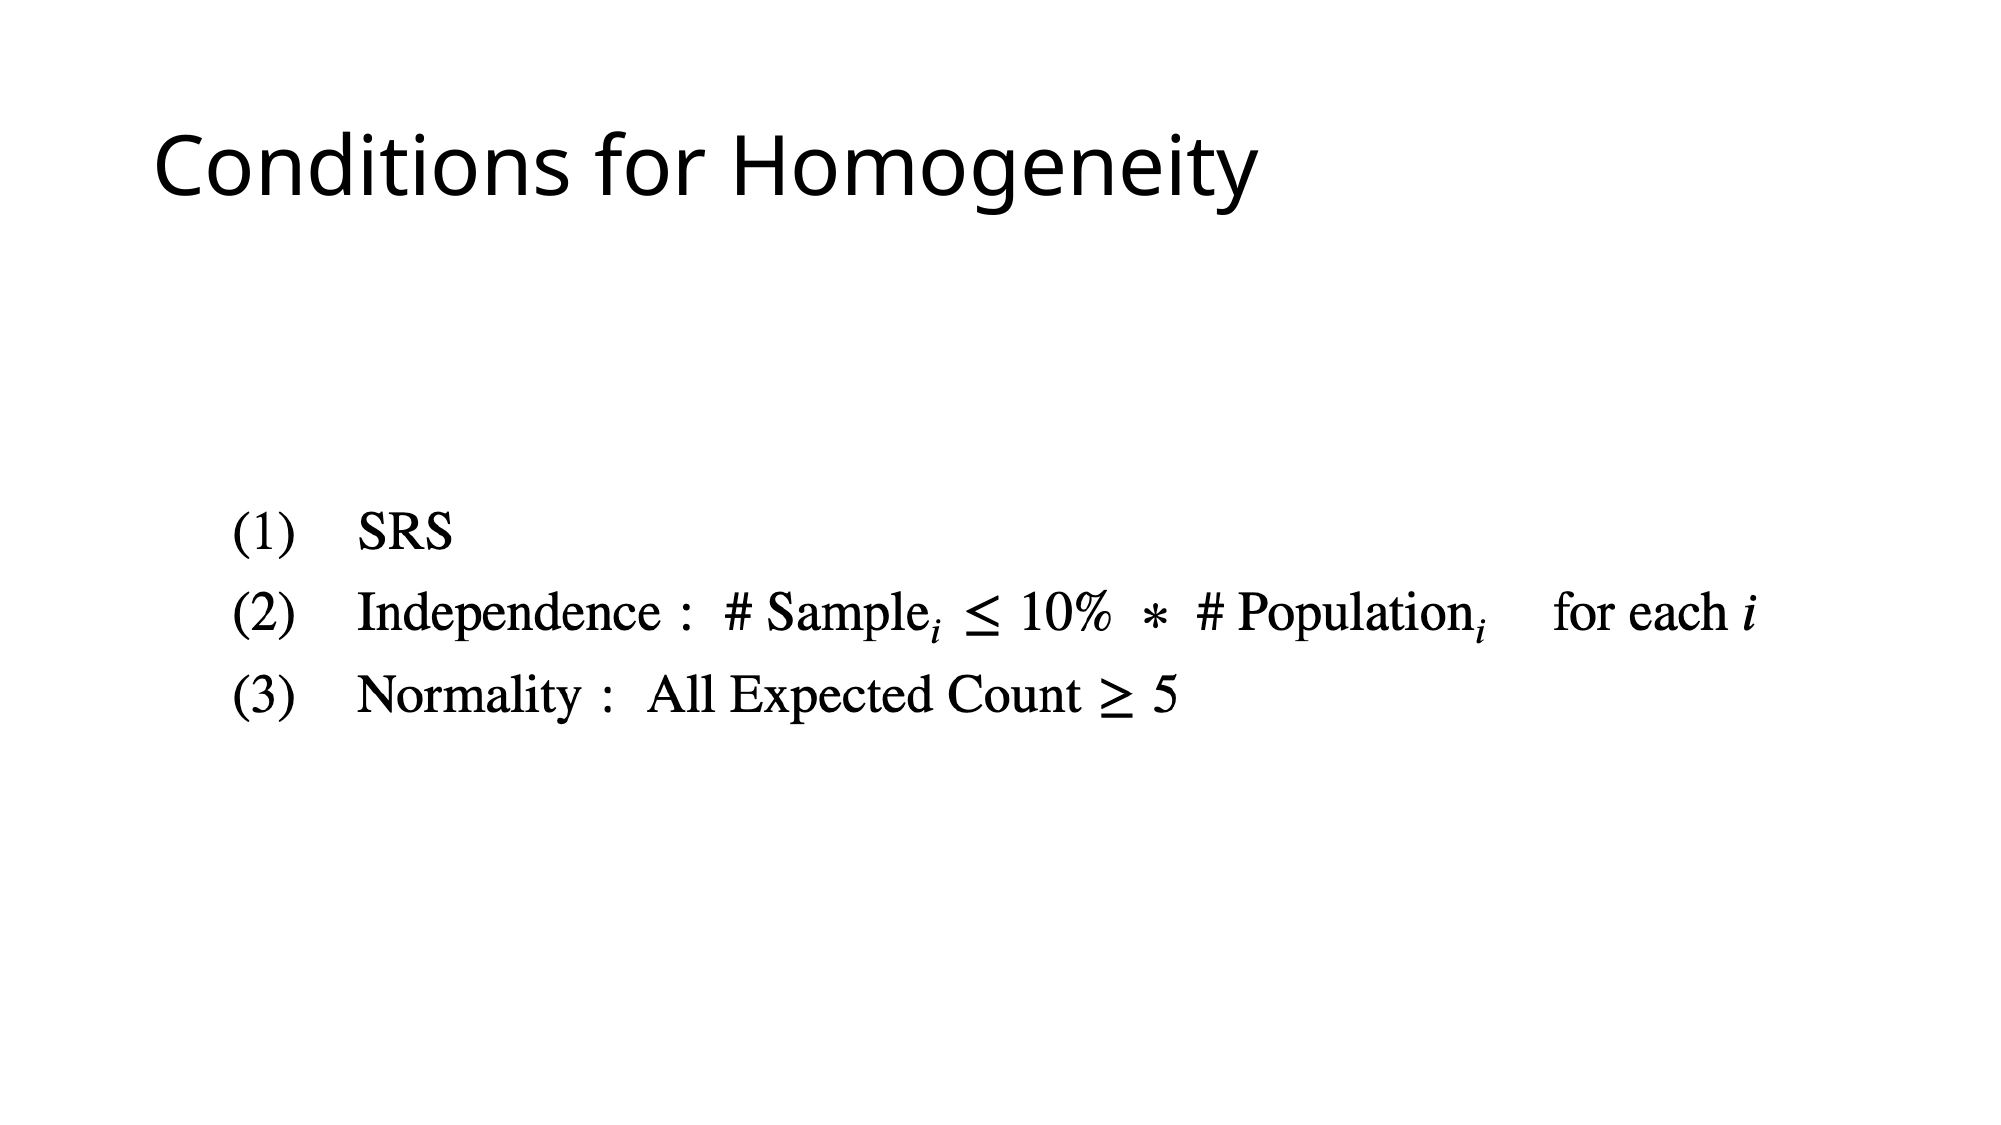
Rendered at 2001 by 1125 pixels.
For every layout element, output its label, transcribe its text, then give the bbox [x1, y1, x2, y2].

title Conditions for Homogeneity [137, 59, 1863, 278]
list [222, 483, 1778, 746]
